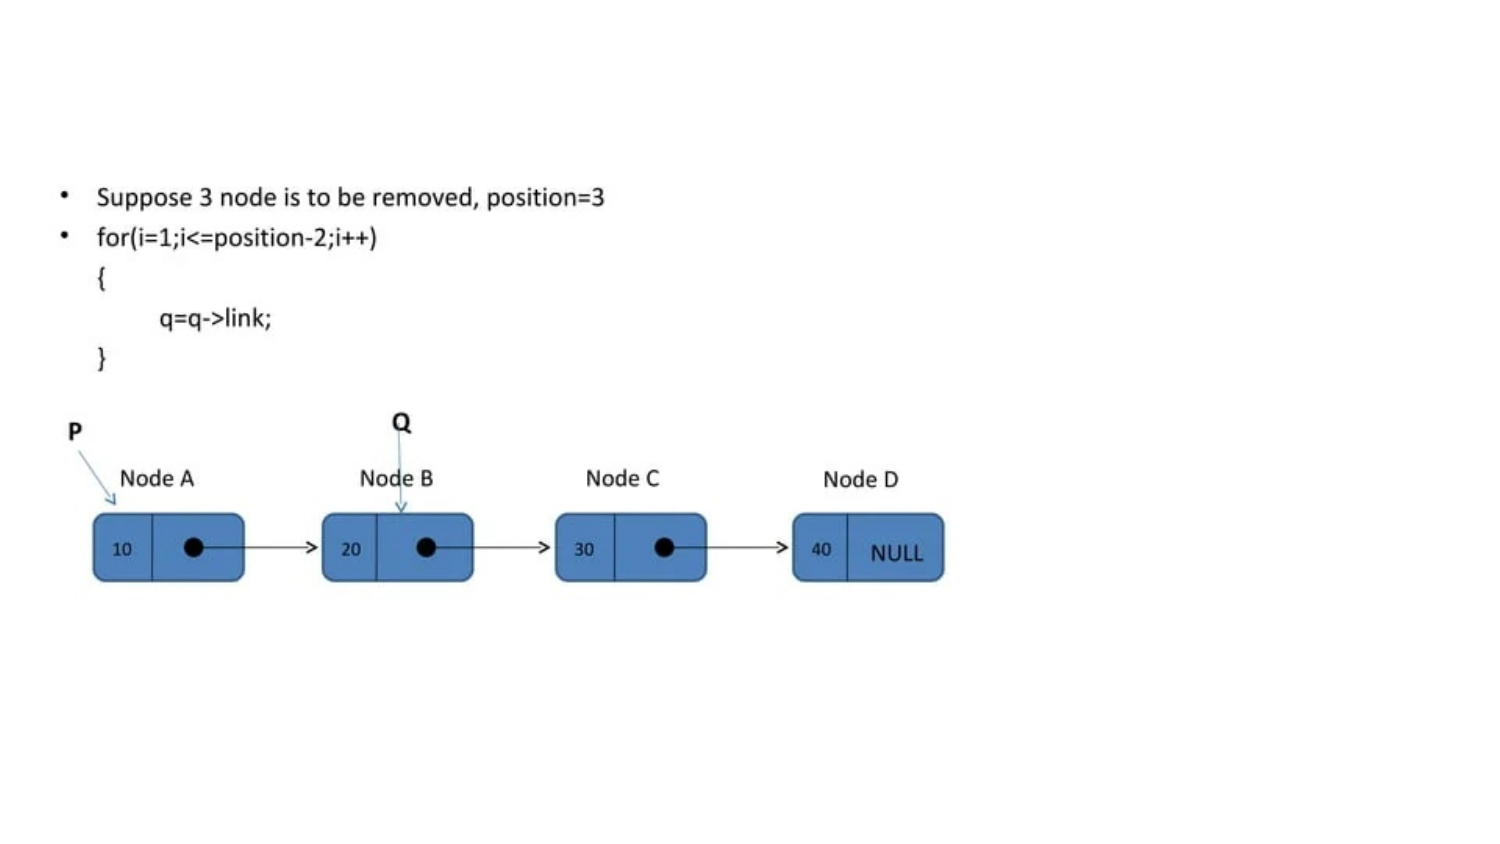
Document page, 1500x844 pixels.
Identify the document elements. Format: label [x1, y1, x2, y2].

picture [0, 0, 997, 748]
